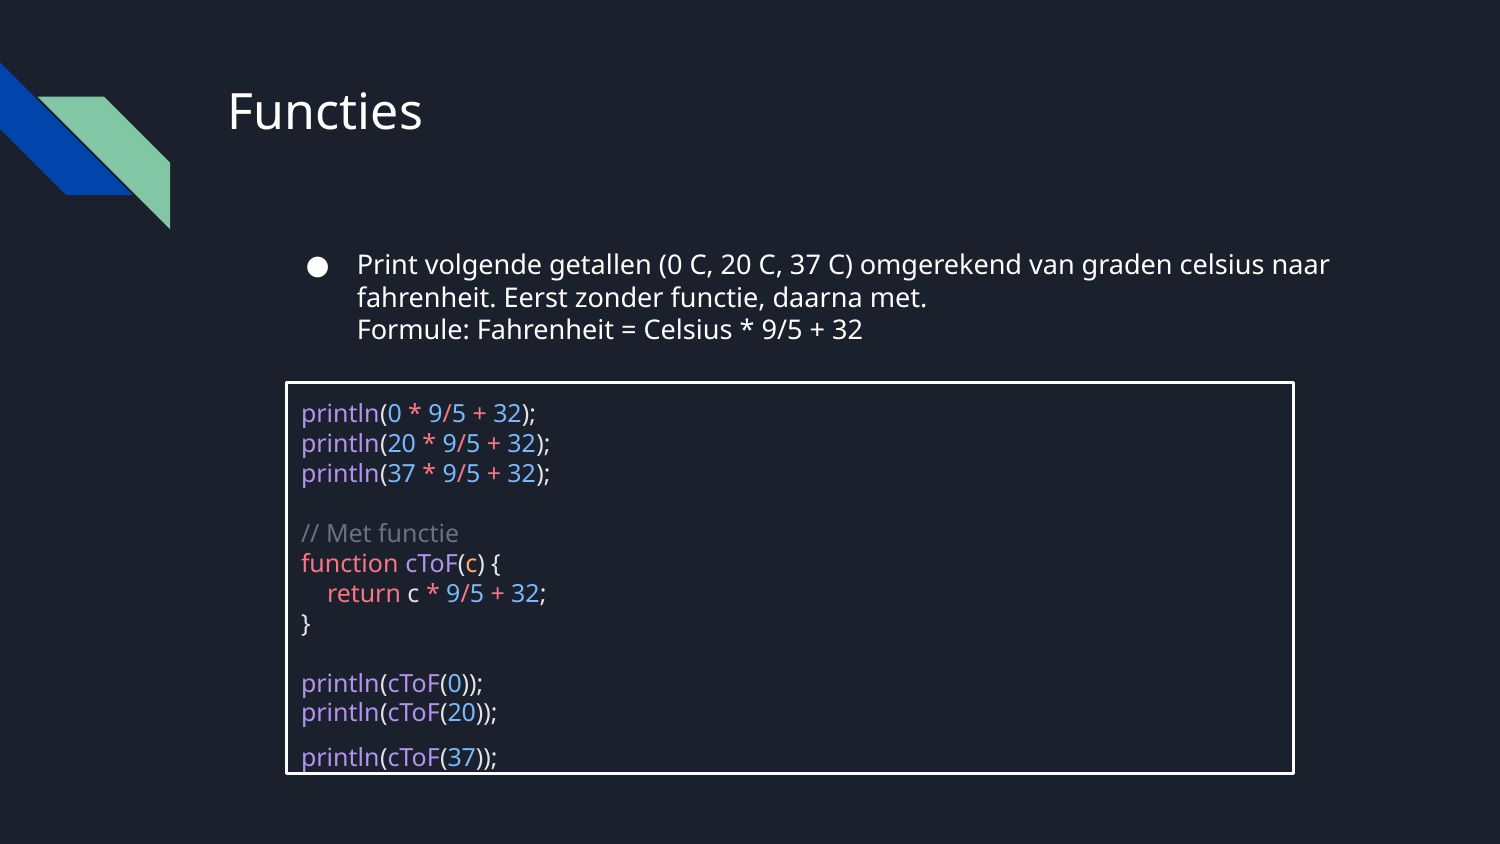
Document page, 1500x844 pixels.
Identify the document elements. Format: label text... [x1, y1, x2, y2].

text_box Print volgende getallen (0 C, 20 C, 37 C) omgerekend van graden celsius naar fahrenheit. Eerst zonder functie, daarna met. Formule: Fahrenheit = Celsius * 9/5 + 32 [266, 232, 1409, 383]
title Functies [212, 64, 1368, 215]
text_box println(0 * 9/5 + 32); println(20 * 9/5 + 32); println(37 * 9/5 + 32); // Met functie function cToF(c) { return c * 9/5 + 32; } println(cToF(0)); println(cToF(20)); println(cToF(37)); [286, 382, 1294, 774]
